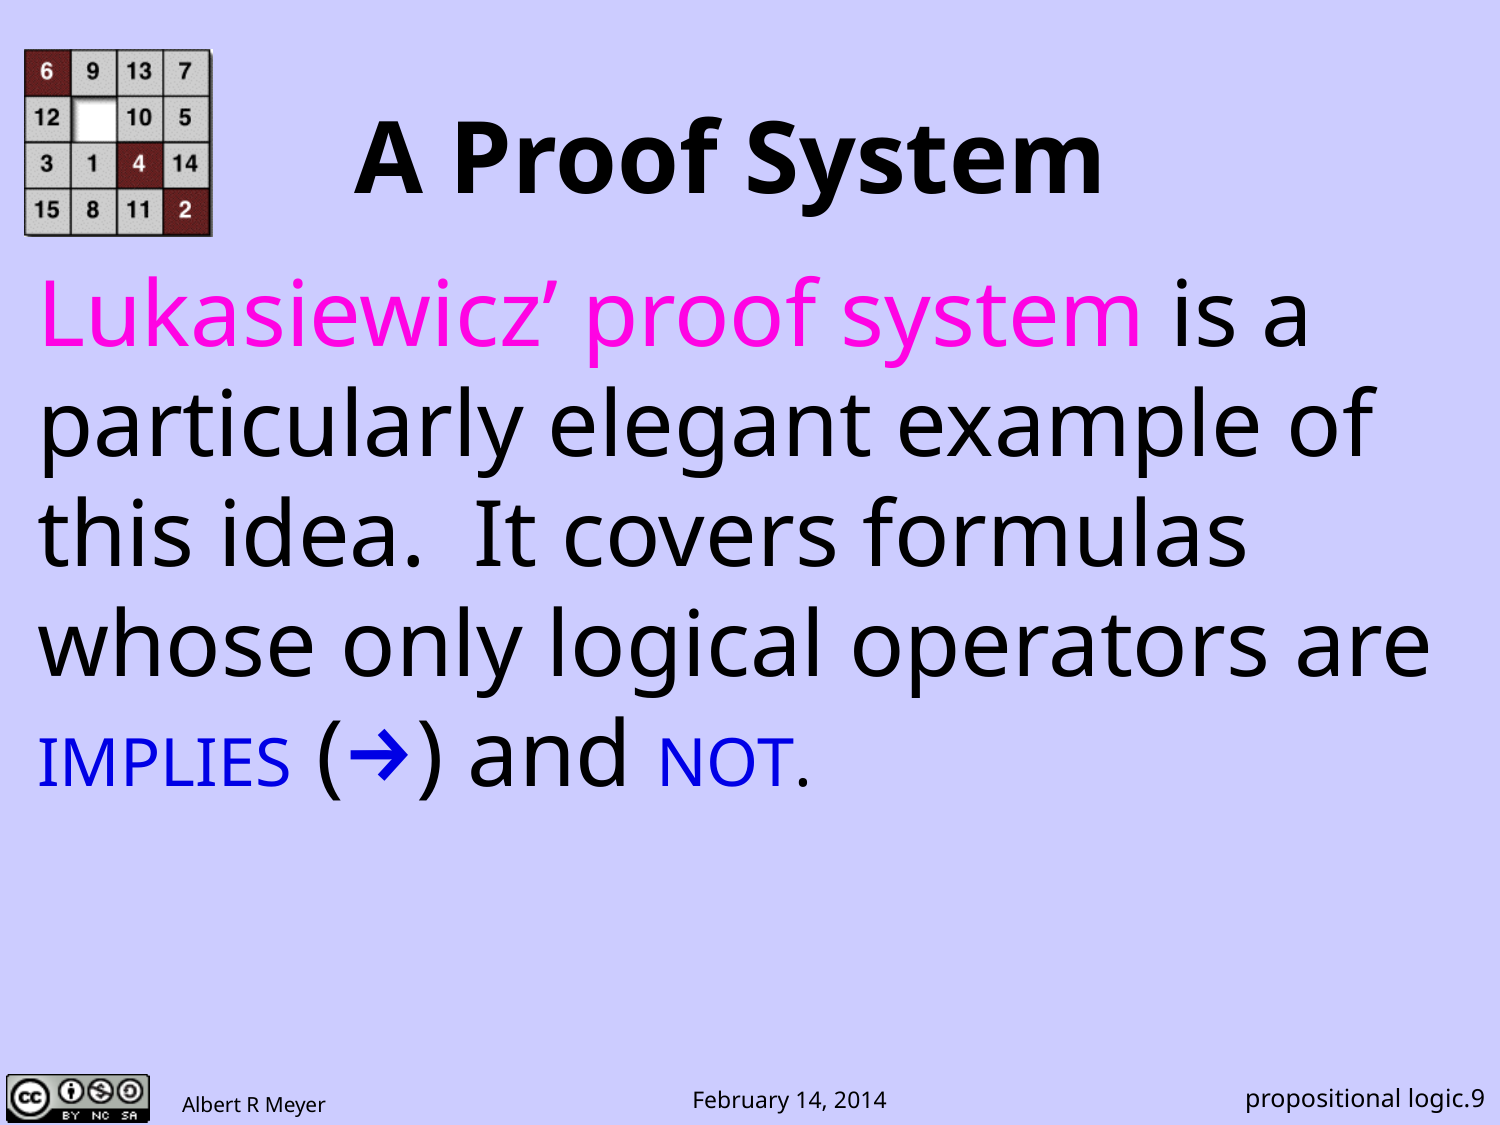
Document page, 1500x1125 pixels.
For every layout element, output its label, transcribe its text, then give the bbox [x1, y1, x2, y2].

title A Proof System [339, 49, 1278, 247]
slide_number propositional logic.9 [1211, 1074, 1500, 1121]
text_box Lukasiewicz’ proof system is a particularly elegant example of this idea. It covers formulas whose only logical operators are IMPLIES (→) and NOT. [22, 247, 1483, 813]
picture [6, 1074, 150, 1123]
picture [24, 49, 213, 237]
